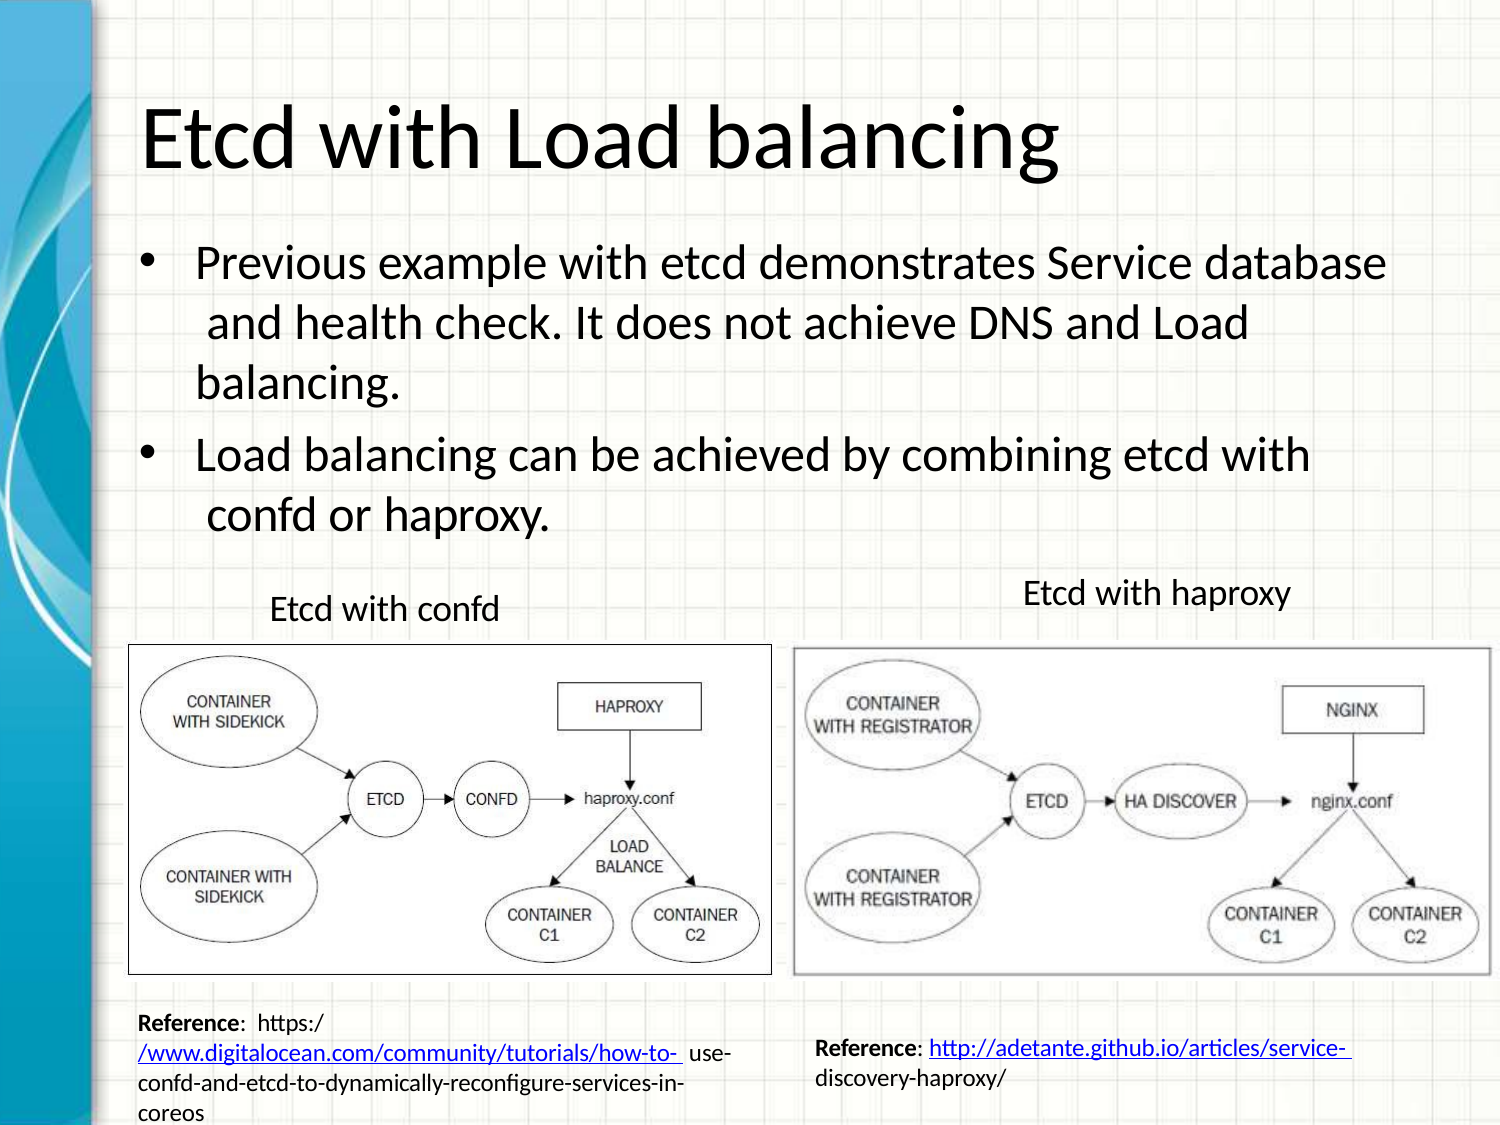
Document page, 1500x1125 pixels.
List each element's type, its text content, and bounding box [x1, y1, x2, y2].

text_box Reference: http://adetante.github.io/articles/service- discovery-haproxy/ [813, 1029, 1360, 1091]
text_box Etcd with confd [267, 581, 508, 629]
text_box Reference: https://www.digitalocean.com/community/tutorials/how-to- use-confd-and-etcd-to-dynamically-reconfigure-services-in- coreos [135, 1004, 761, 1125]
title Etcd with Load balancing [137, 74, 1066, 227]
text_box Etcd with haproxy [1020, 565, 1298, 613]
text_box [123, 640, 1500, 982]
picture [0, 0, 1500, 1125]
text_box Previous example with etcd demonstrates Service database and health check. It does not achieve DNS and Load balancing. Load balancing can be achieved by combining etcd with confd or haproxy. [136, 227, 1399, 542]
